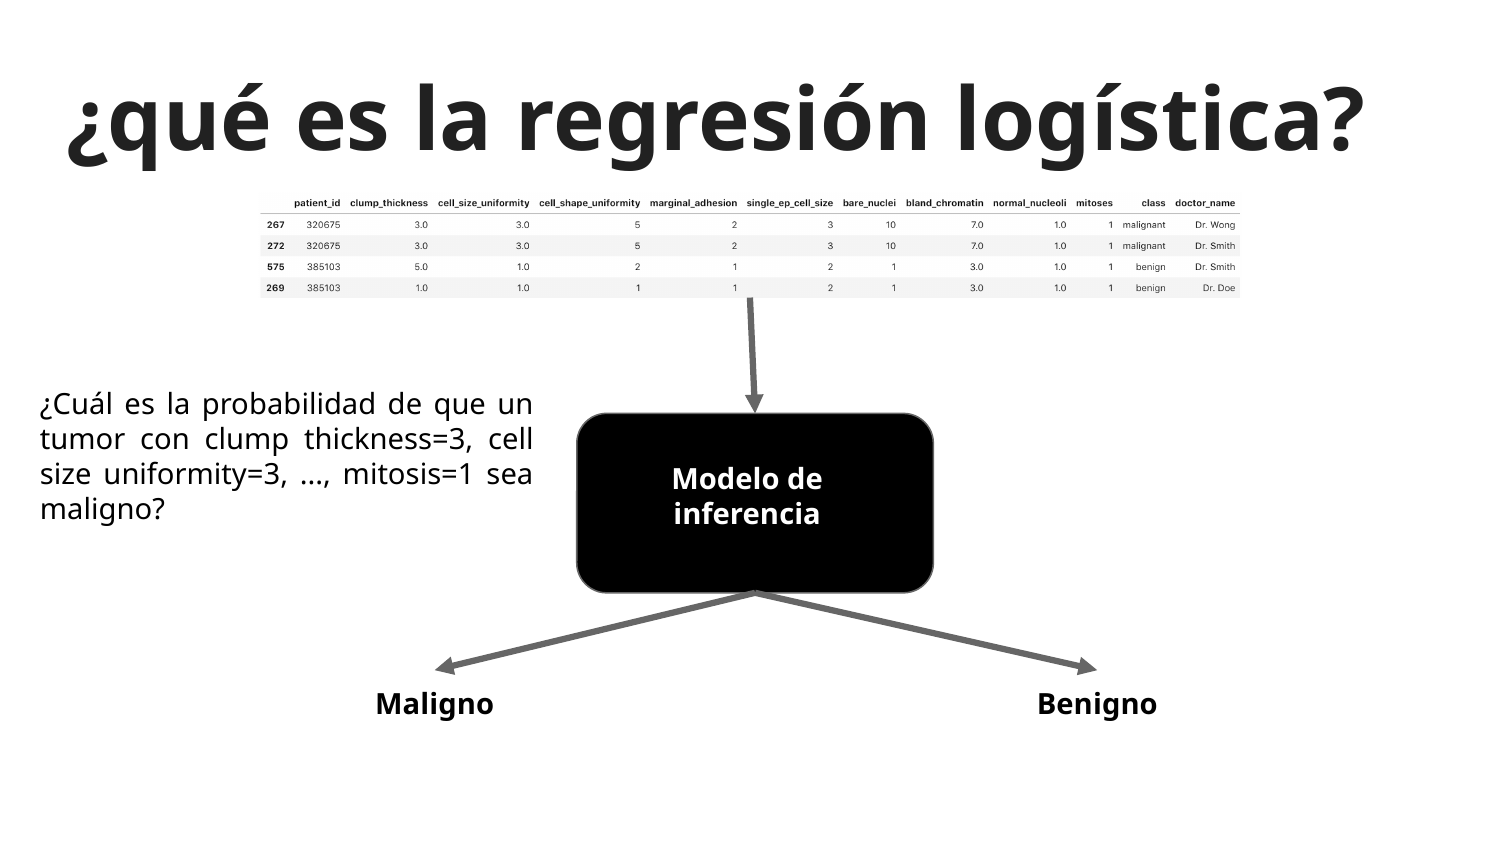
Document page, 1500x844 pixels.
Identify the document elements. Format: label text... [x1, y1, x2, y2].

text_box Modelo de inferencia [594, 445, 900, 541]
text_box Maligno [282, 670, 588, 766]
text_box [576, 413, 934, 591]
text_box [749, 297, 756, 414]
text_box ¿Cuál es la probabilidad de que un tumor con clump thickness=3, cell size uniformity=3, ..., mitosis=1 sea maligno? [24, 370, 549, 611]
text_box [434, 592, 753, 671]
title ¿qué es la regresión logística? [51, 48, 1449, 180]
picture [258, 192, 1242, 298]
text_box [754, 592, 1098, 671]
text_box Benigno [944, 670, 1250, 766]
